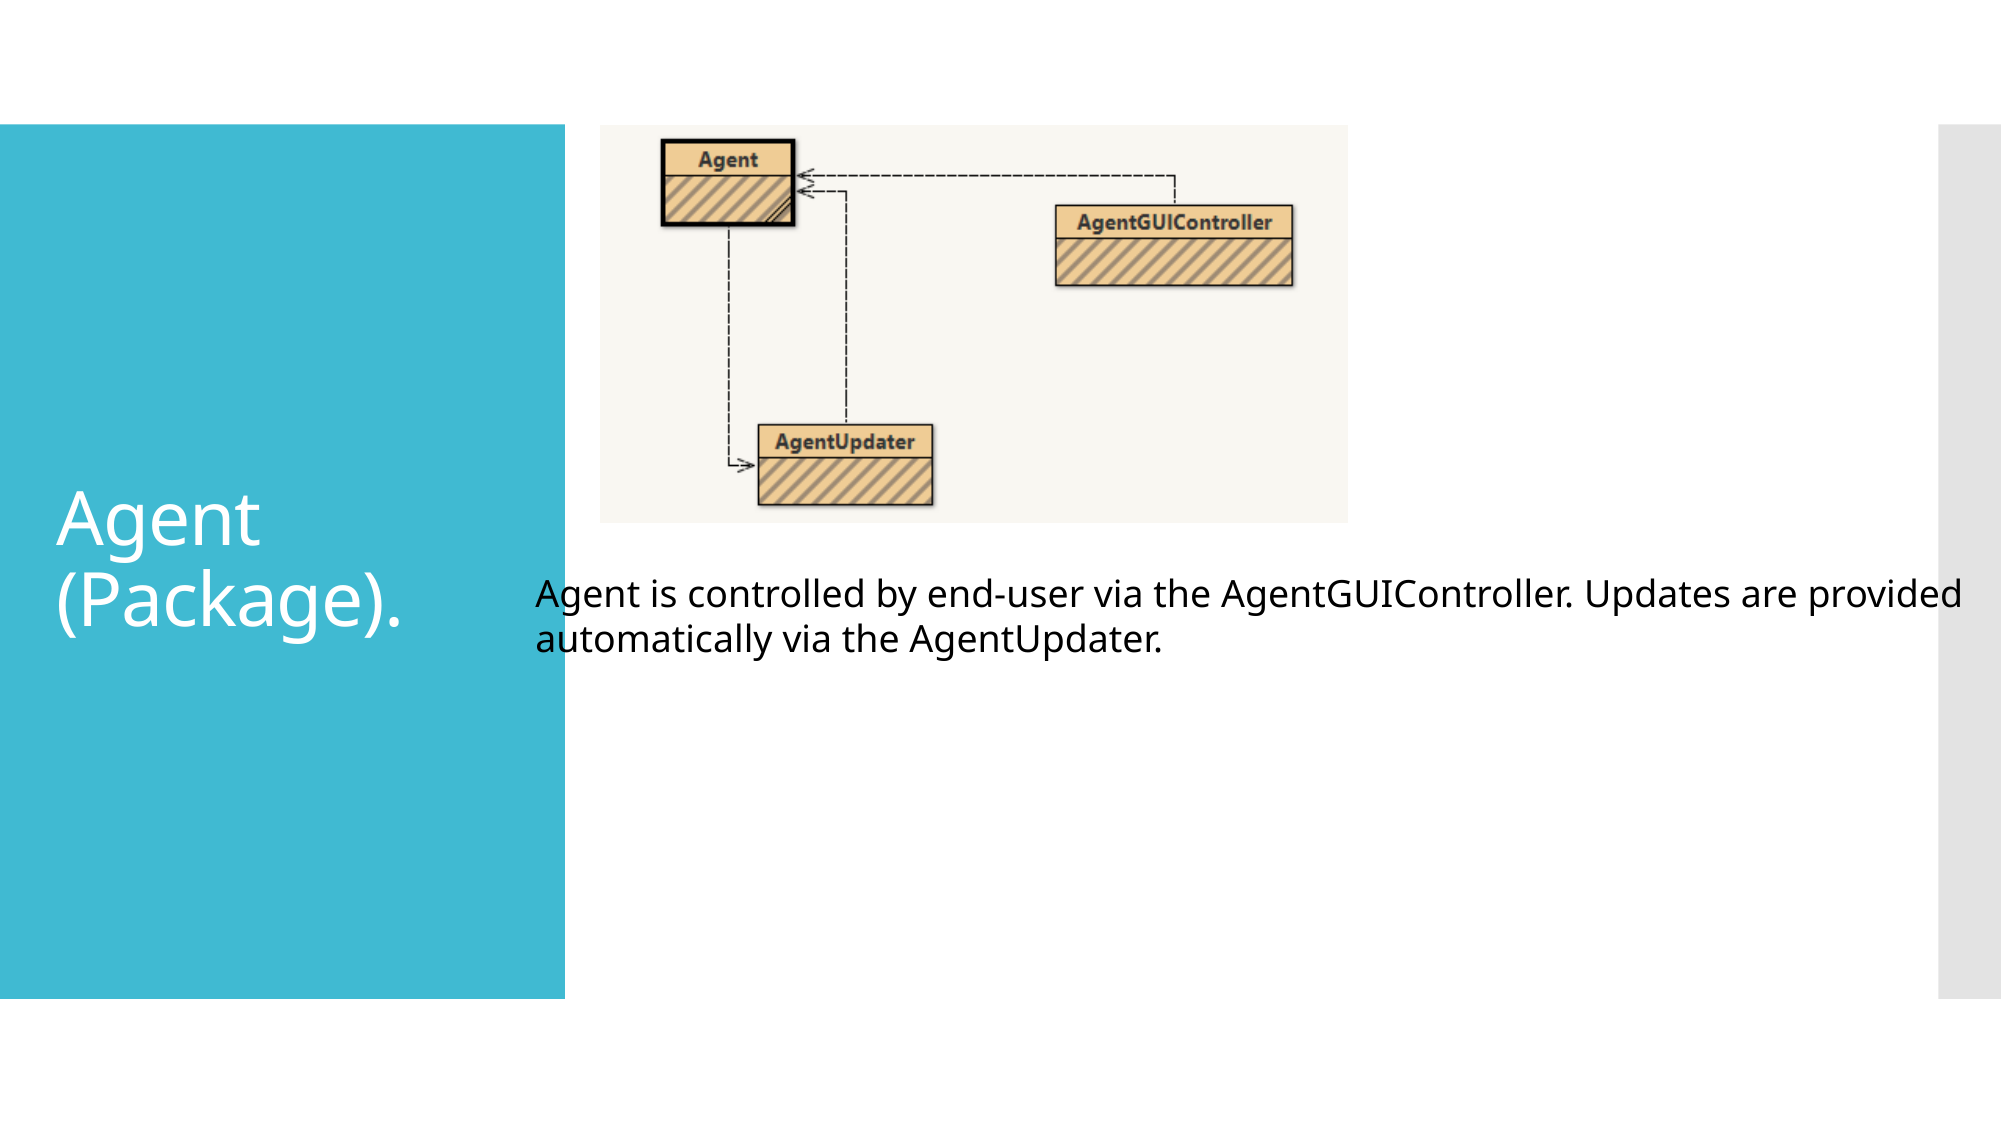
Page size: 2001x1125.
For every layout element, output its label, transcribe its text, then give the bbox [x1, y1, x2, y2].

title Agent (Package). [41, 184, 525, 940]
text_box Agent is controlled by end-user via the AgentGUIController. Updates are provided automatically via the AgentUpdater. [520, 562, 1980, 668]
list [600, 125, 1348, 523]
